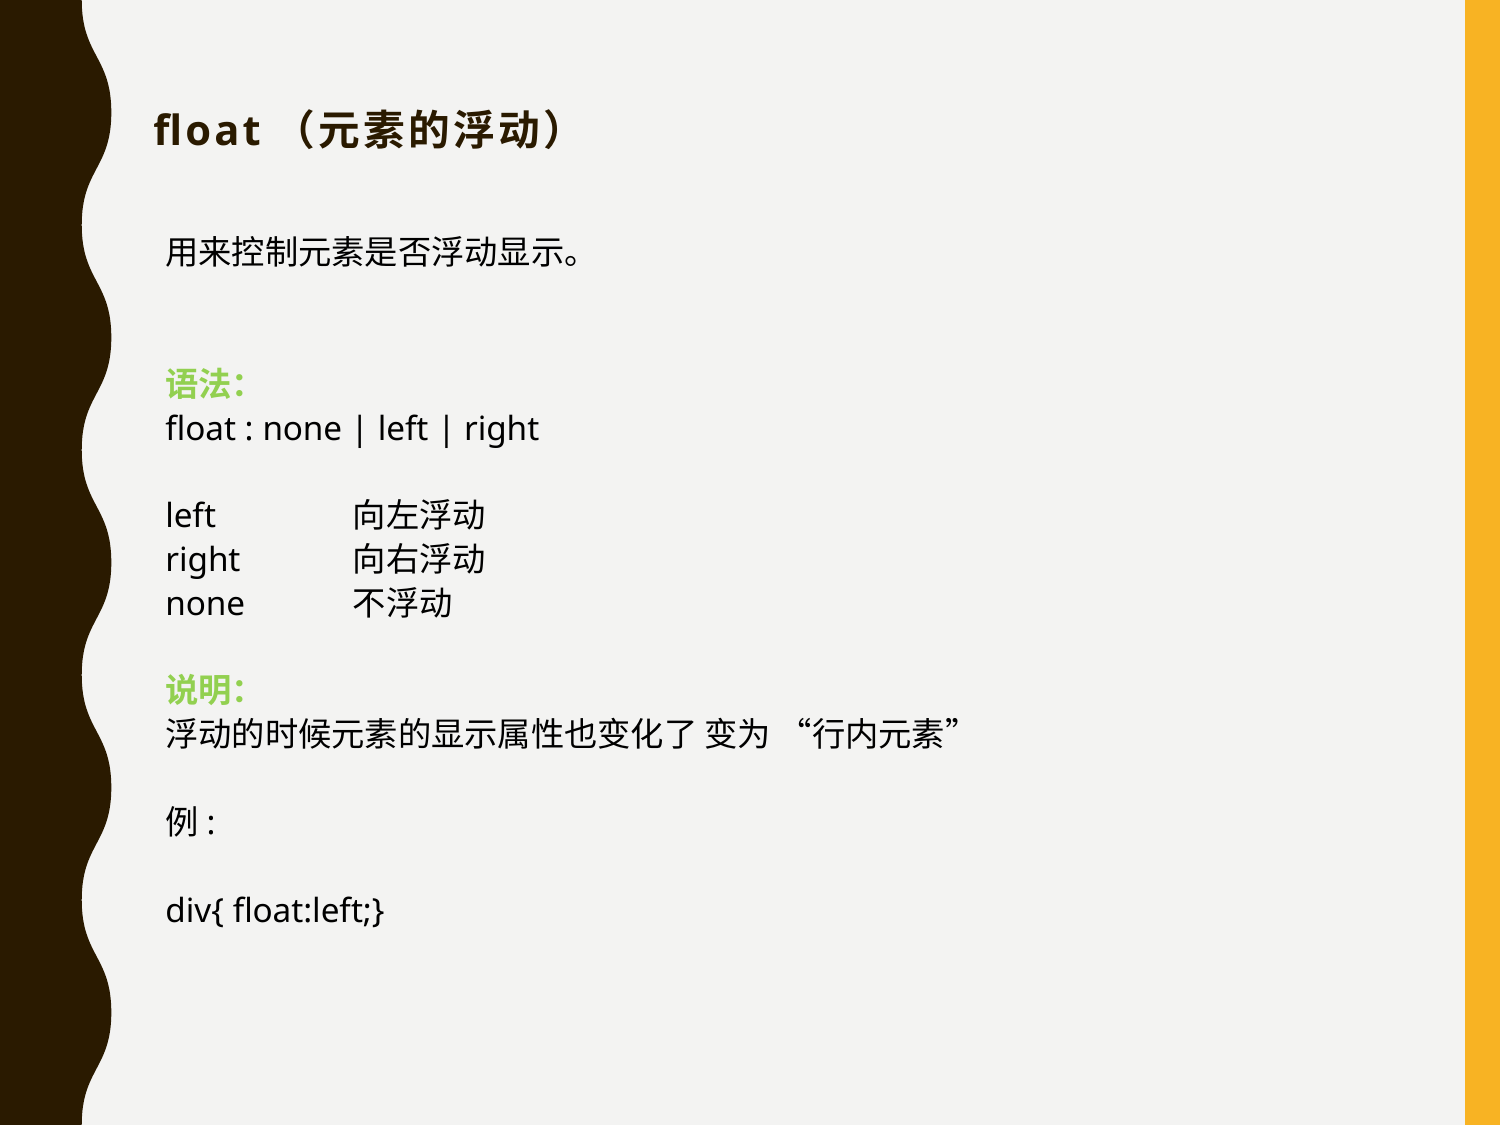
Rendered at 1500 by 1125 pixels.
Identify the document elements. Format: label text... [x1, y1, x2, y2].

title float（元素的浮动） [138, 101, 1489, 208]
list 用来控制元素是否浮动显示。 语法： float : none | left | right left 向左浮动 right 向右浮动 none 不浮动 说明： 浮动的时候元素的显示属性也变化了 变为 “行内元素” 例: div{ float:left;} [150, 220, 1500, 1090]
